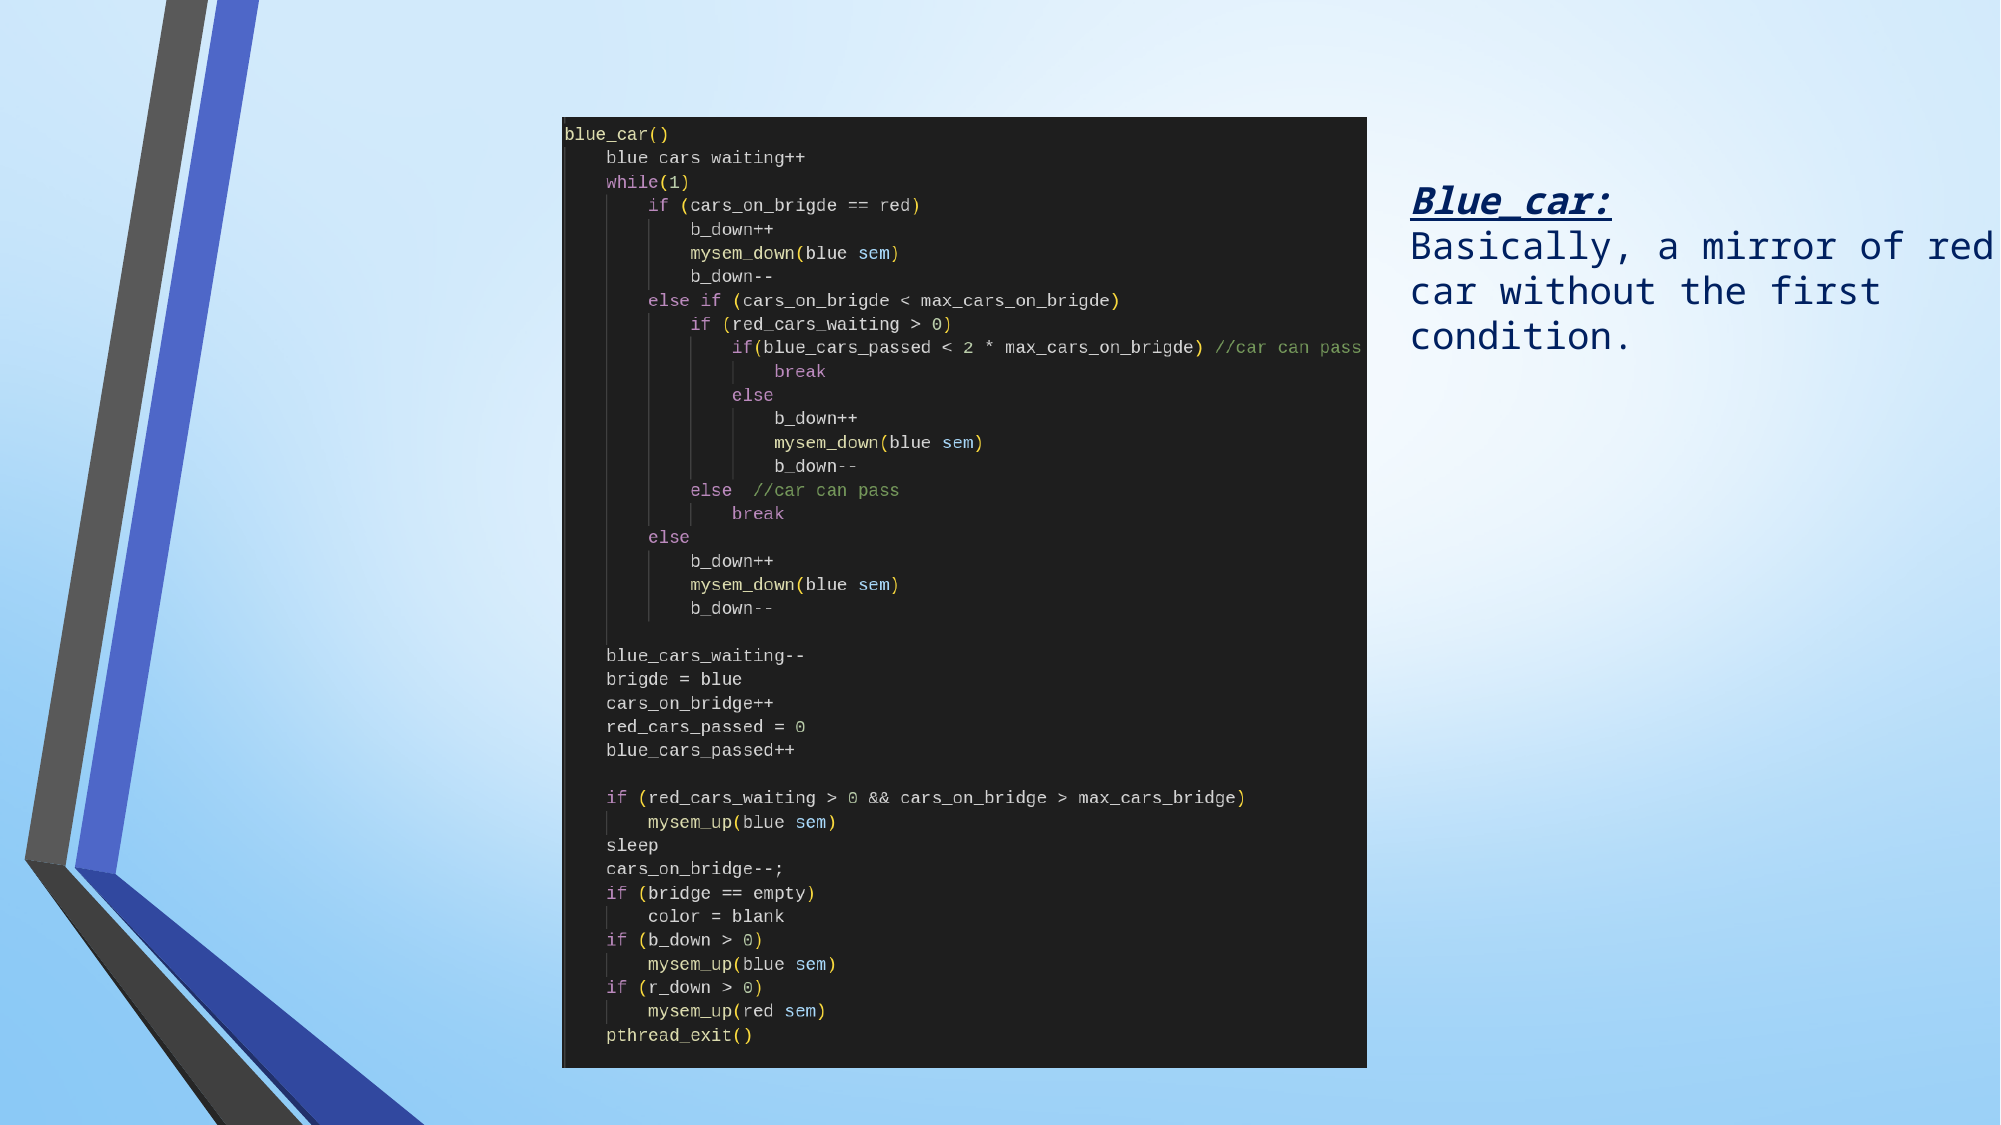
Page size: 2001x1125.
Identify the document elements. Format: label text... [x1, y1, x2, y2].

picture [562, 117, 1368, 1069]
text_box Blue_car: Basically, a mirror of red car without the first condition. [1394, 169, 2000, 365]
